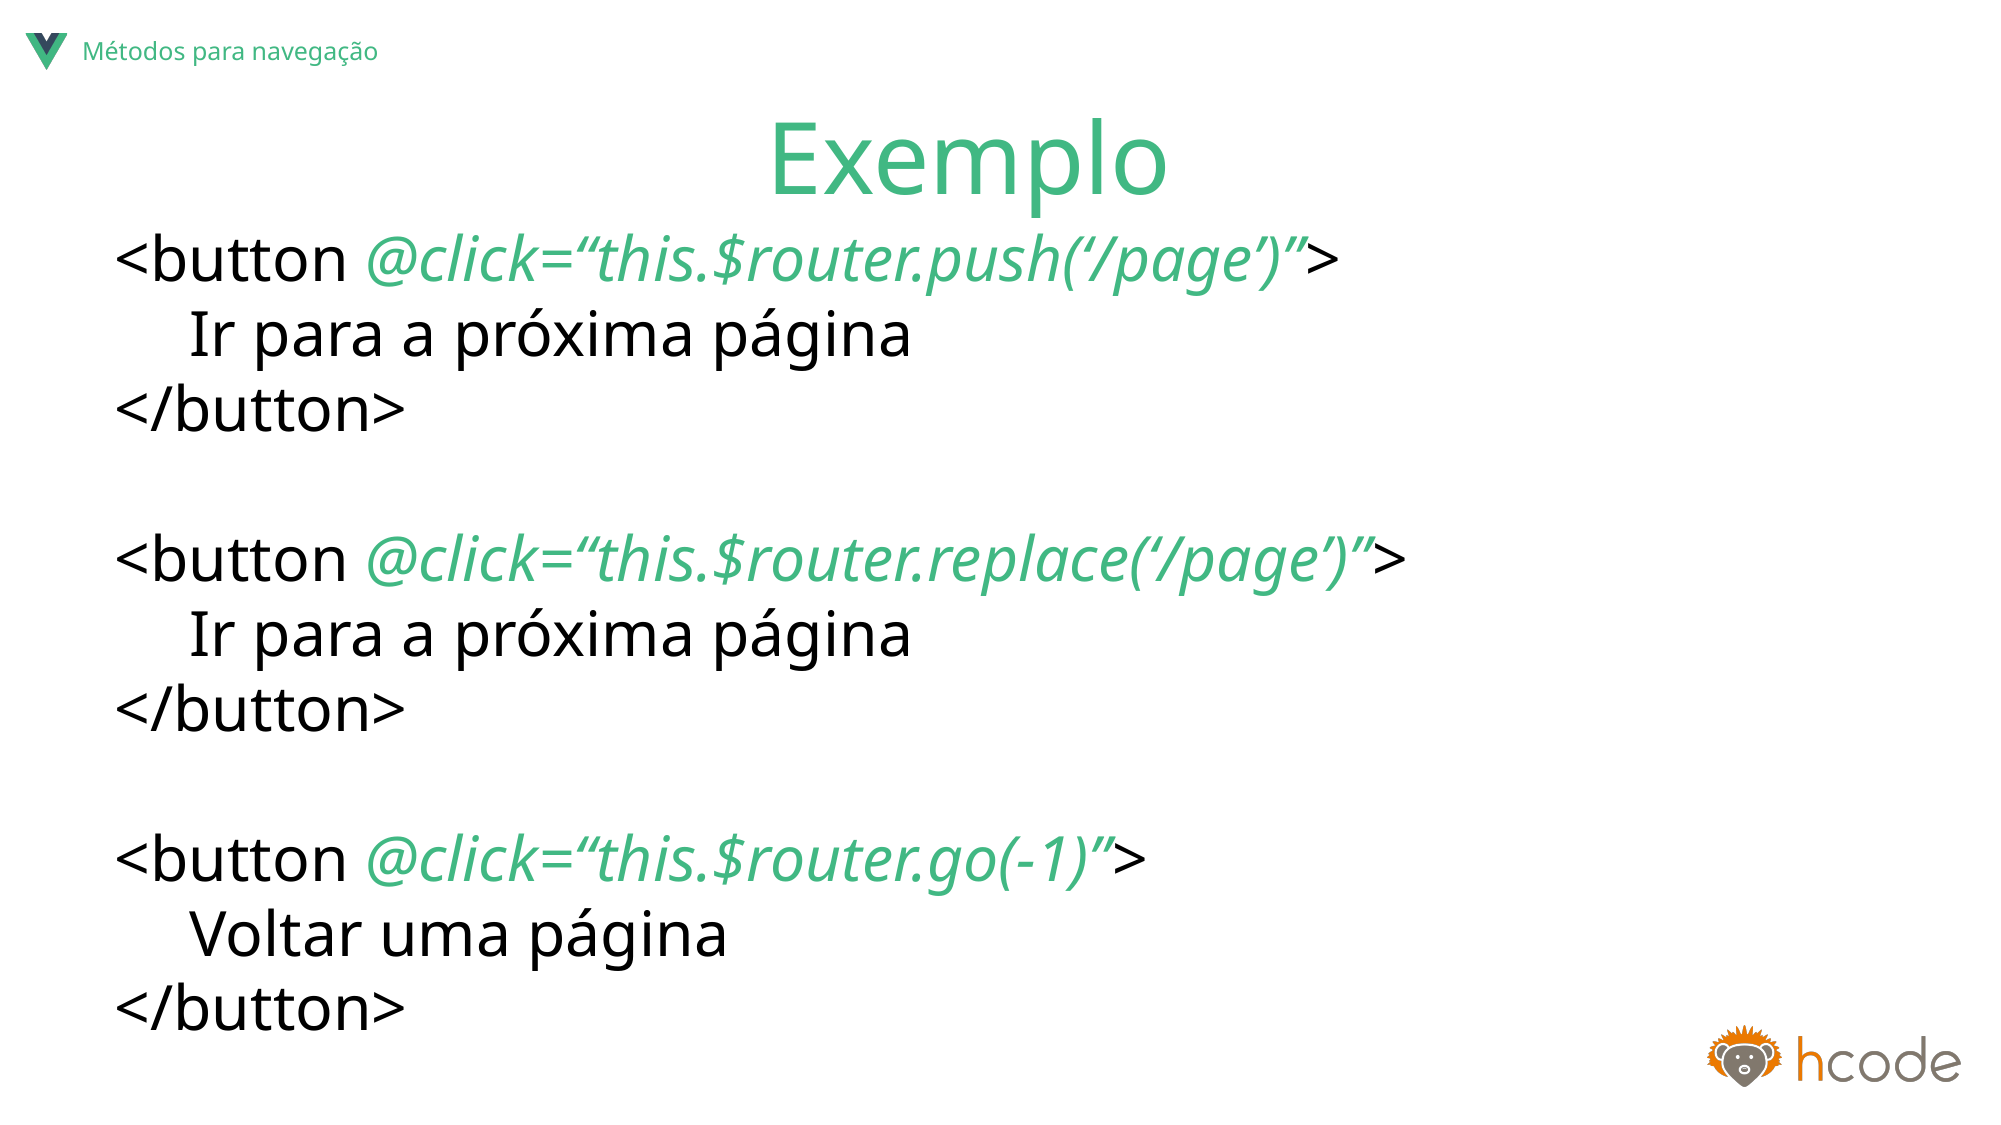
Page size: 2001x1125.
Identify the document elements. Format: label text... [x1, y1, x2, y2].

picture [25, 32, 68, 72]
picture [1707, 1025, 1962, 1087]
text_box Exemplo [119, 70, 1819, 238]
text_box <button @click=“this.$router.push(‘/page’)”> Ir para a próxima página </button> <button @click=“this.$router.replace(‘/page’)”> Ir para a próxima página </button> <button @click=“this.$router.go(-1)”> Voltar uma página </button> [99, 236, 1961, 1026]
text_box Métodos para navegação [67, 20, 1445, 84]
